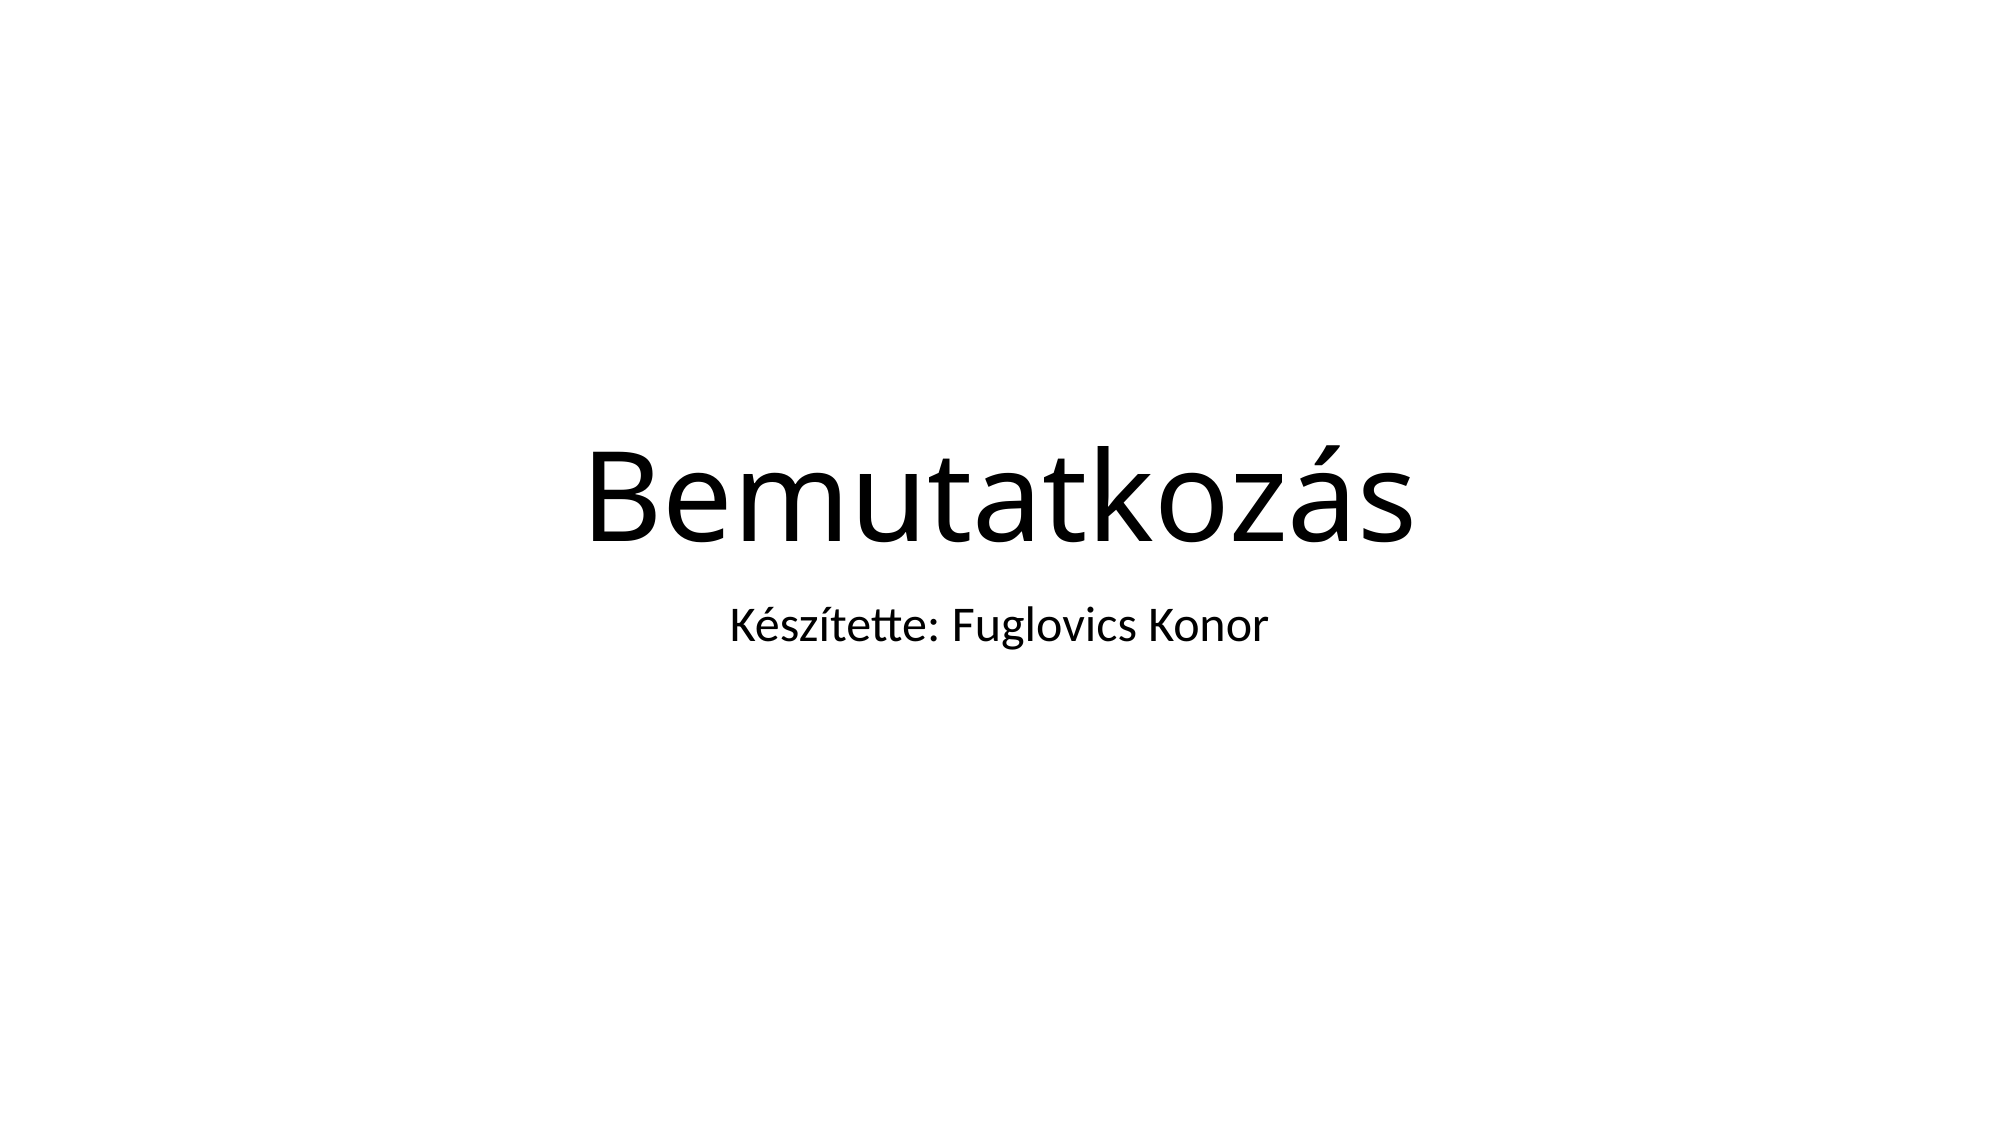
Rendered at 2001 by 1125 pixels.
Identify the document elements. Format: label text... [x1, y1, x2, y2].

title Bemutatkozás [249, 184, 1750, 576]
subtitle Készítette: Fuglovics Konor [249, 590, 1750, 863]
